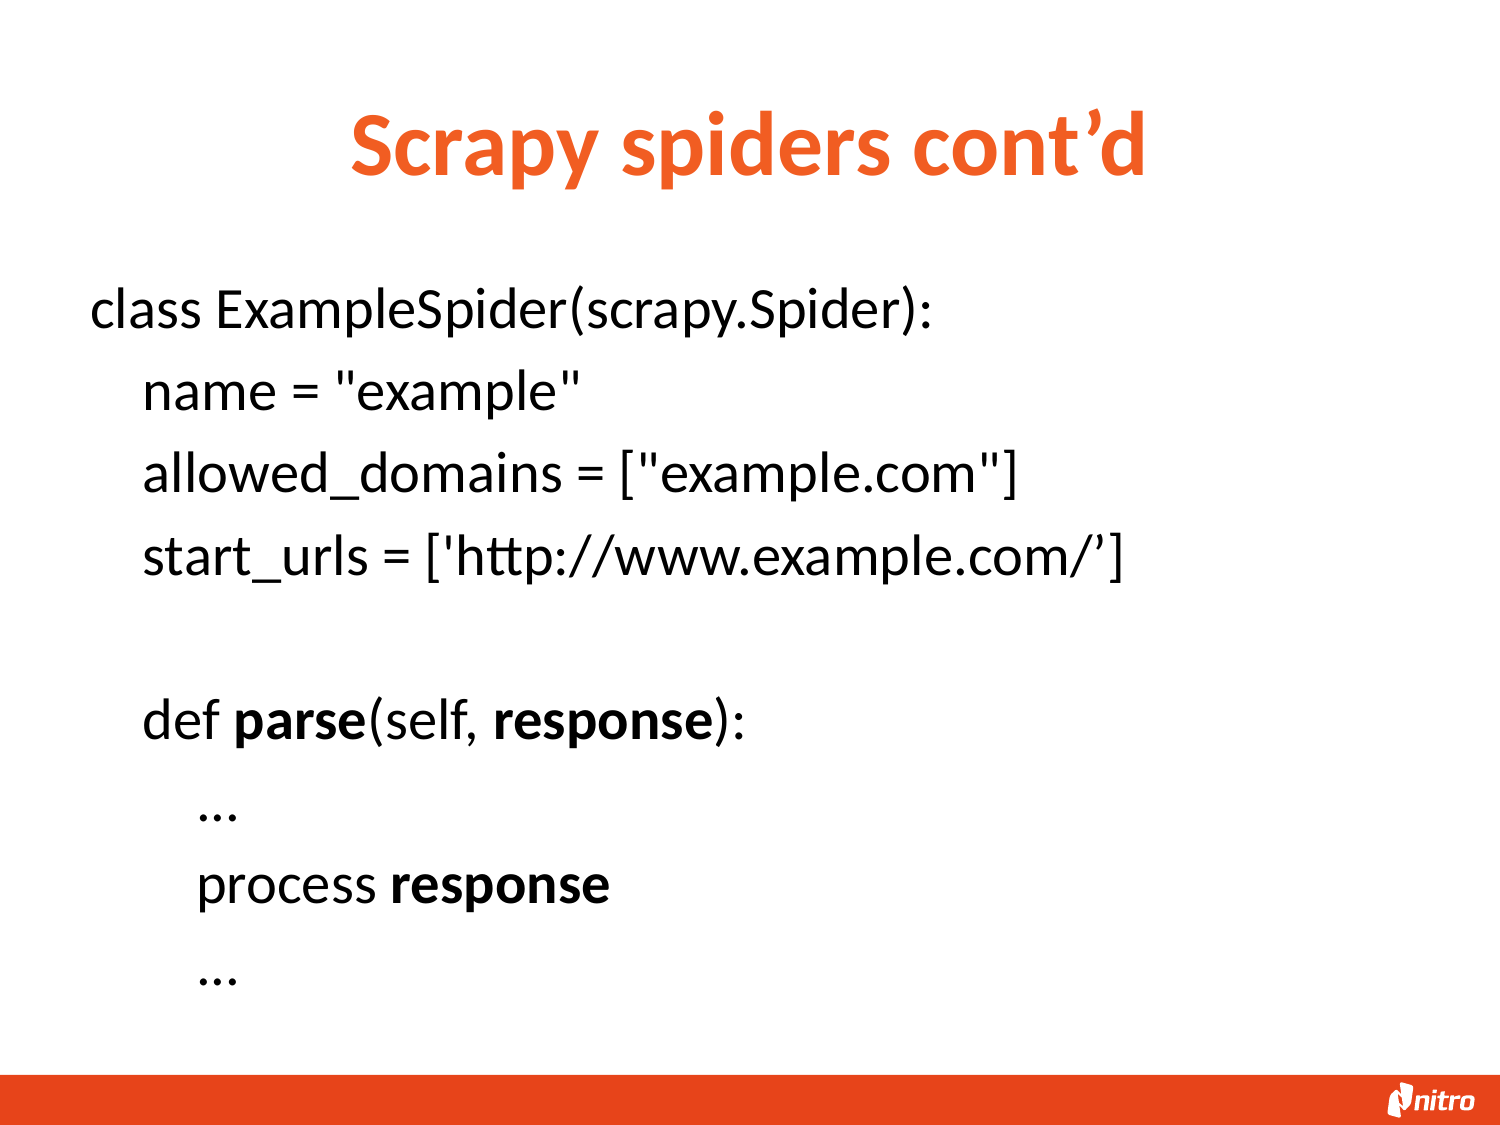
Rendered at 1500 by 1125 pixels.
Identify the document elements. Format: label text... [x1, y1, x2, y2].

title Scrapy spiders cont’d [75, 45, 1425, 233]
list class ExampleSpider(scrapy.Spider): name = "example" allowed_domains = ["example.com"] start_urls = ['http://www.example.com/’] def parse(self, response): ... process response ... [75, 262, 1425, 1005]
